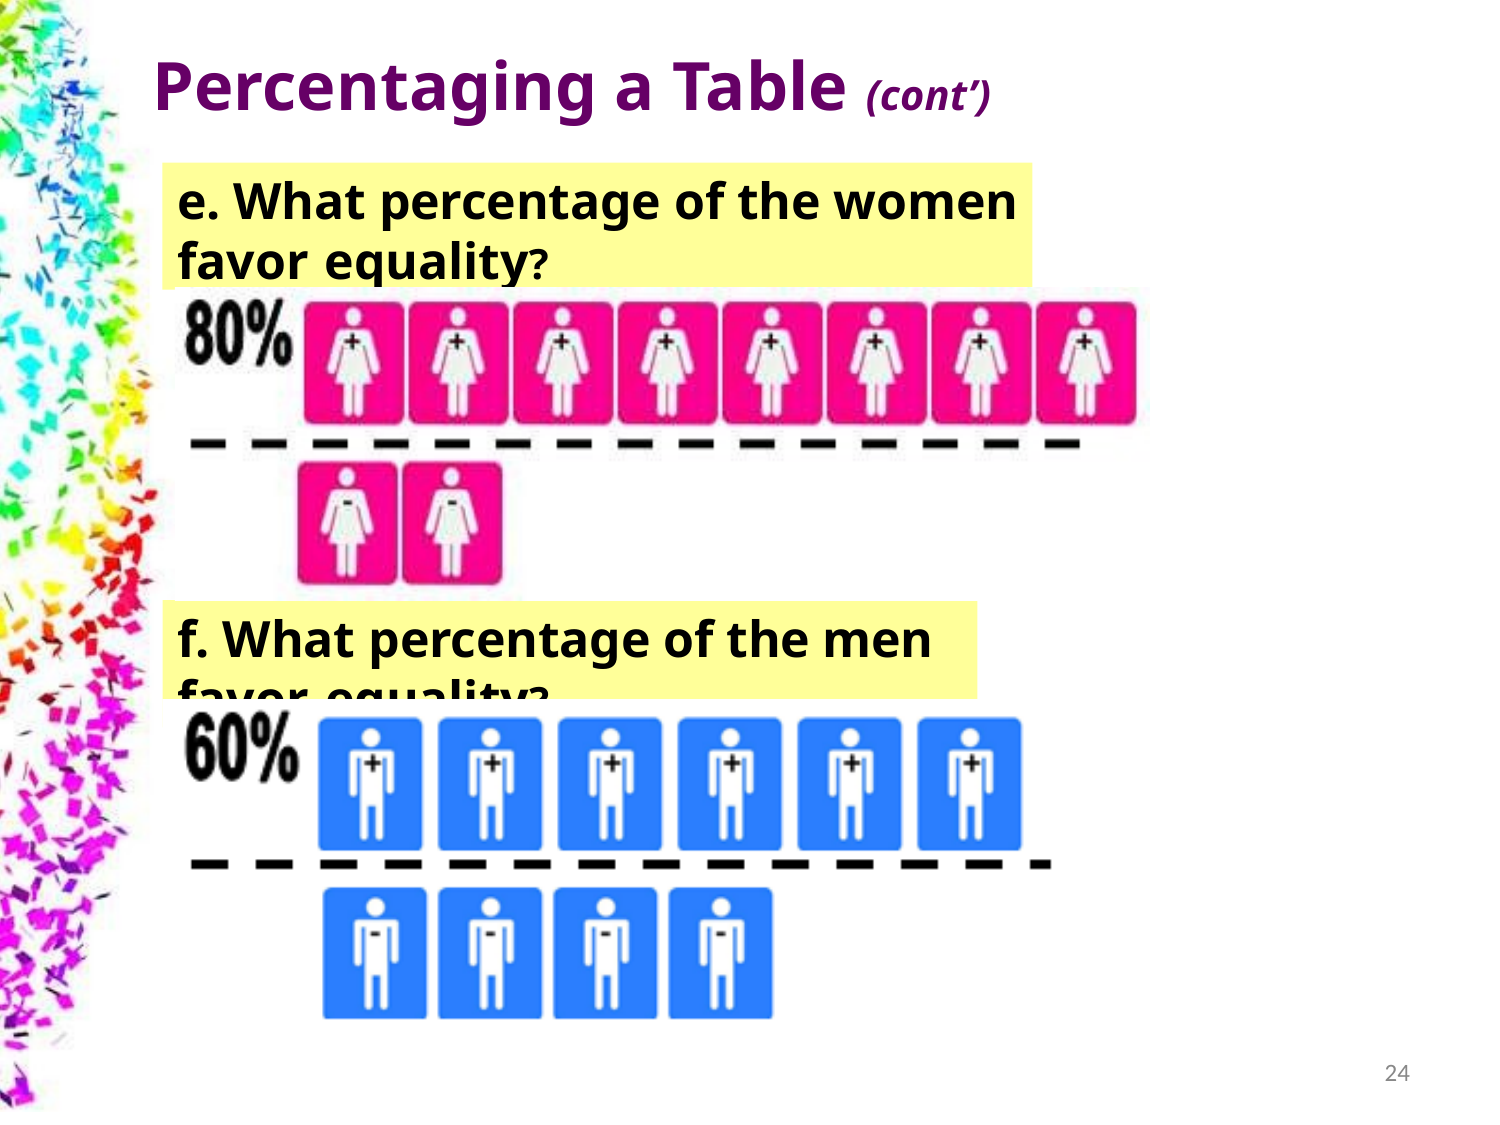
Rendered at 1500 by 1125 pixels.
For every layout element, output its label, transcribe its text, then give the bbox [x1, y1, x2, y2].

title Percentaging a Table (cont’) [150, 41, 999, 232]
slide_number 24 [1380, 1060, 1415, 1125]
text_box e. What percentage of the women favor equality? [162, 162, 1033, 290]
text_box [174, 287, 1150, 601]
picture [0, 0, 182, 1112]
text_box f. What percentage of the men favor equality? [162, 600, 978, 699]
text_box [162, 699, 1063, 1031]
